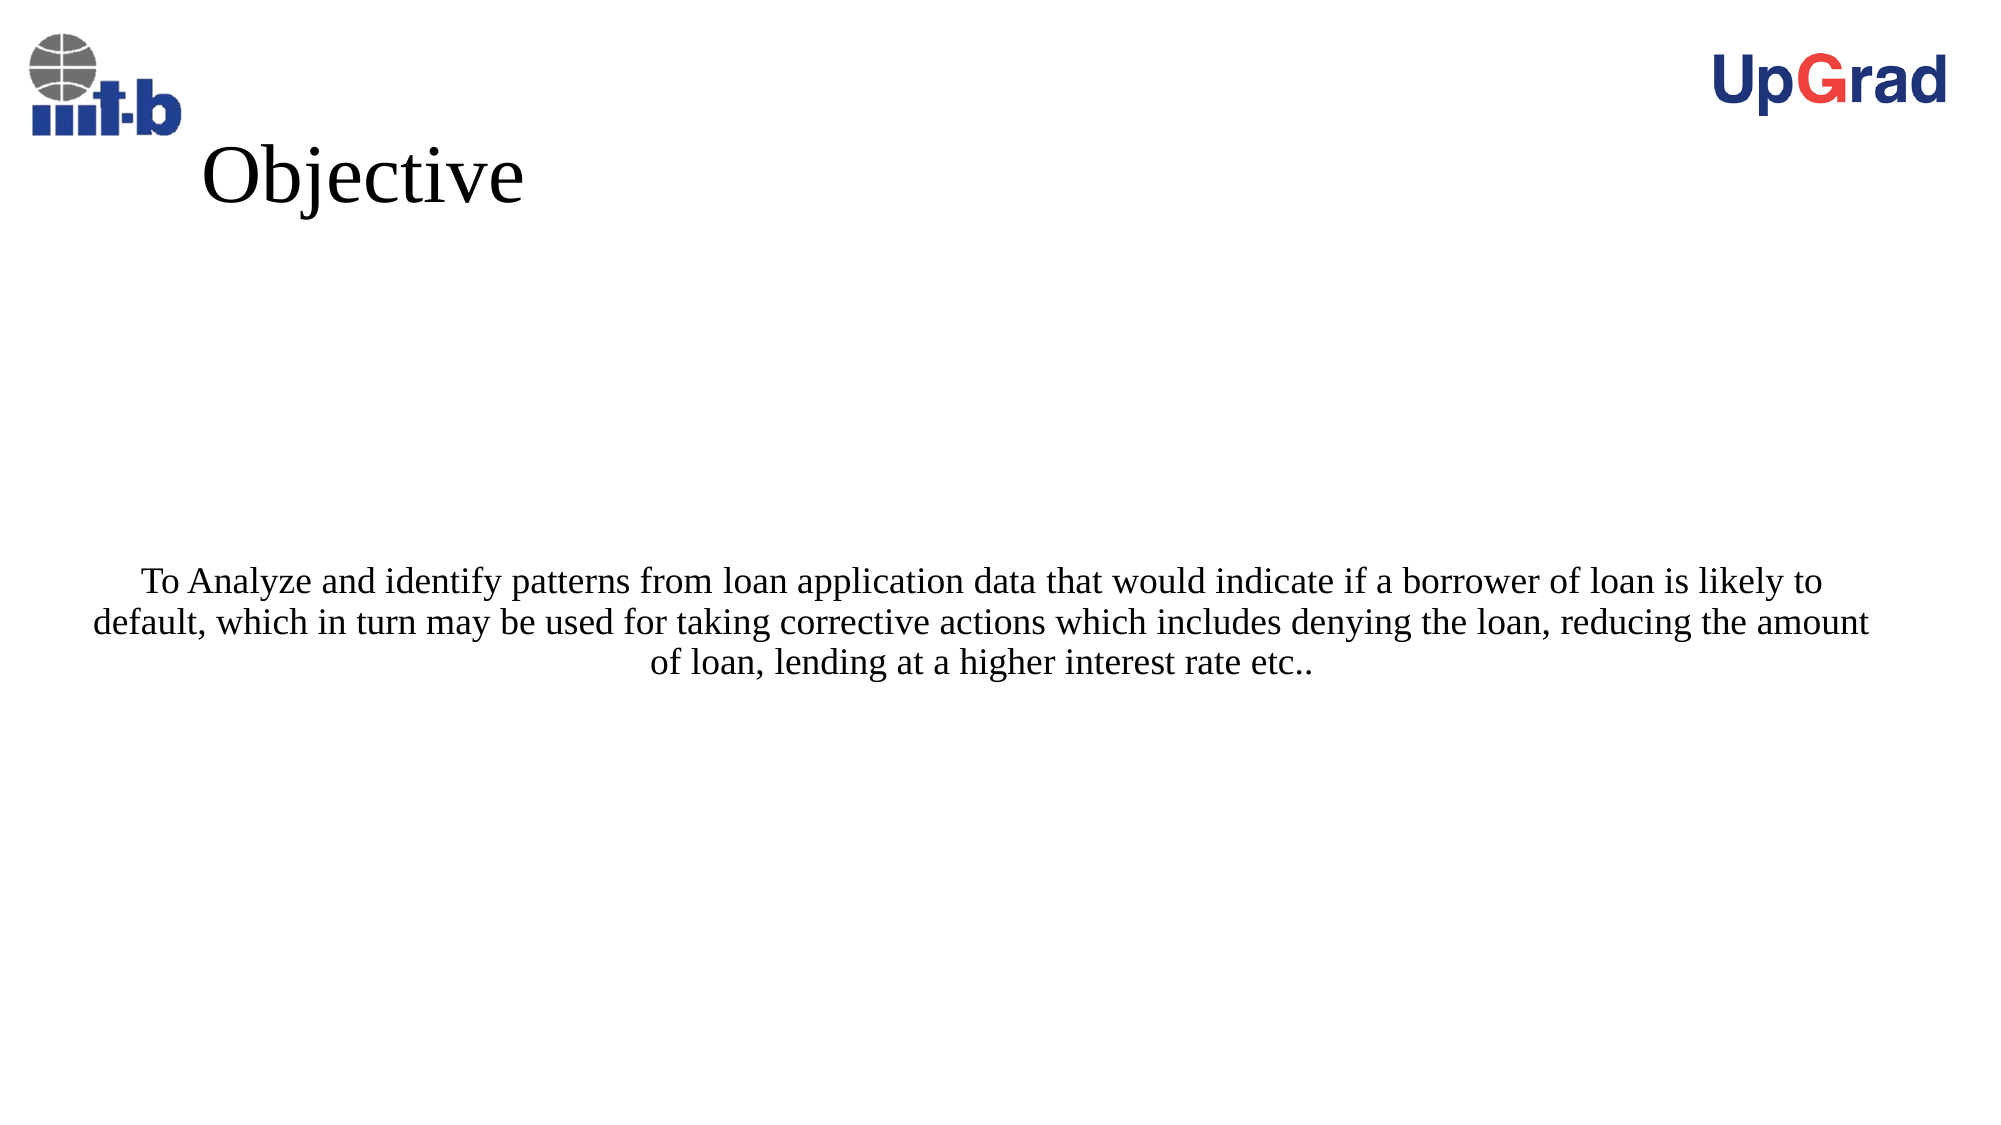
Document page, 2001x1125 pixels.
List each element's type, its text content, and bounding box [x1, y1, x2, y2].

picture [1714, 53, 1952, 116]
title Objective [186, 104, 1715, 246]
list To Analyze and identify patterns from loan application data that would indicate if a borrower of loan is likely to default, which in turn may be used for taking corrective actions which includes denying the loan, reducing the amount of loan, lending at a higher interest rate etc.. [66, 304, 1899, 1017]
picture [0, 29, 208, 163]
